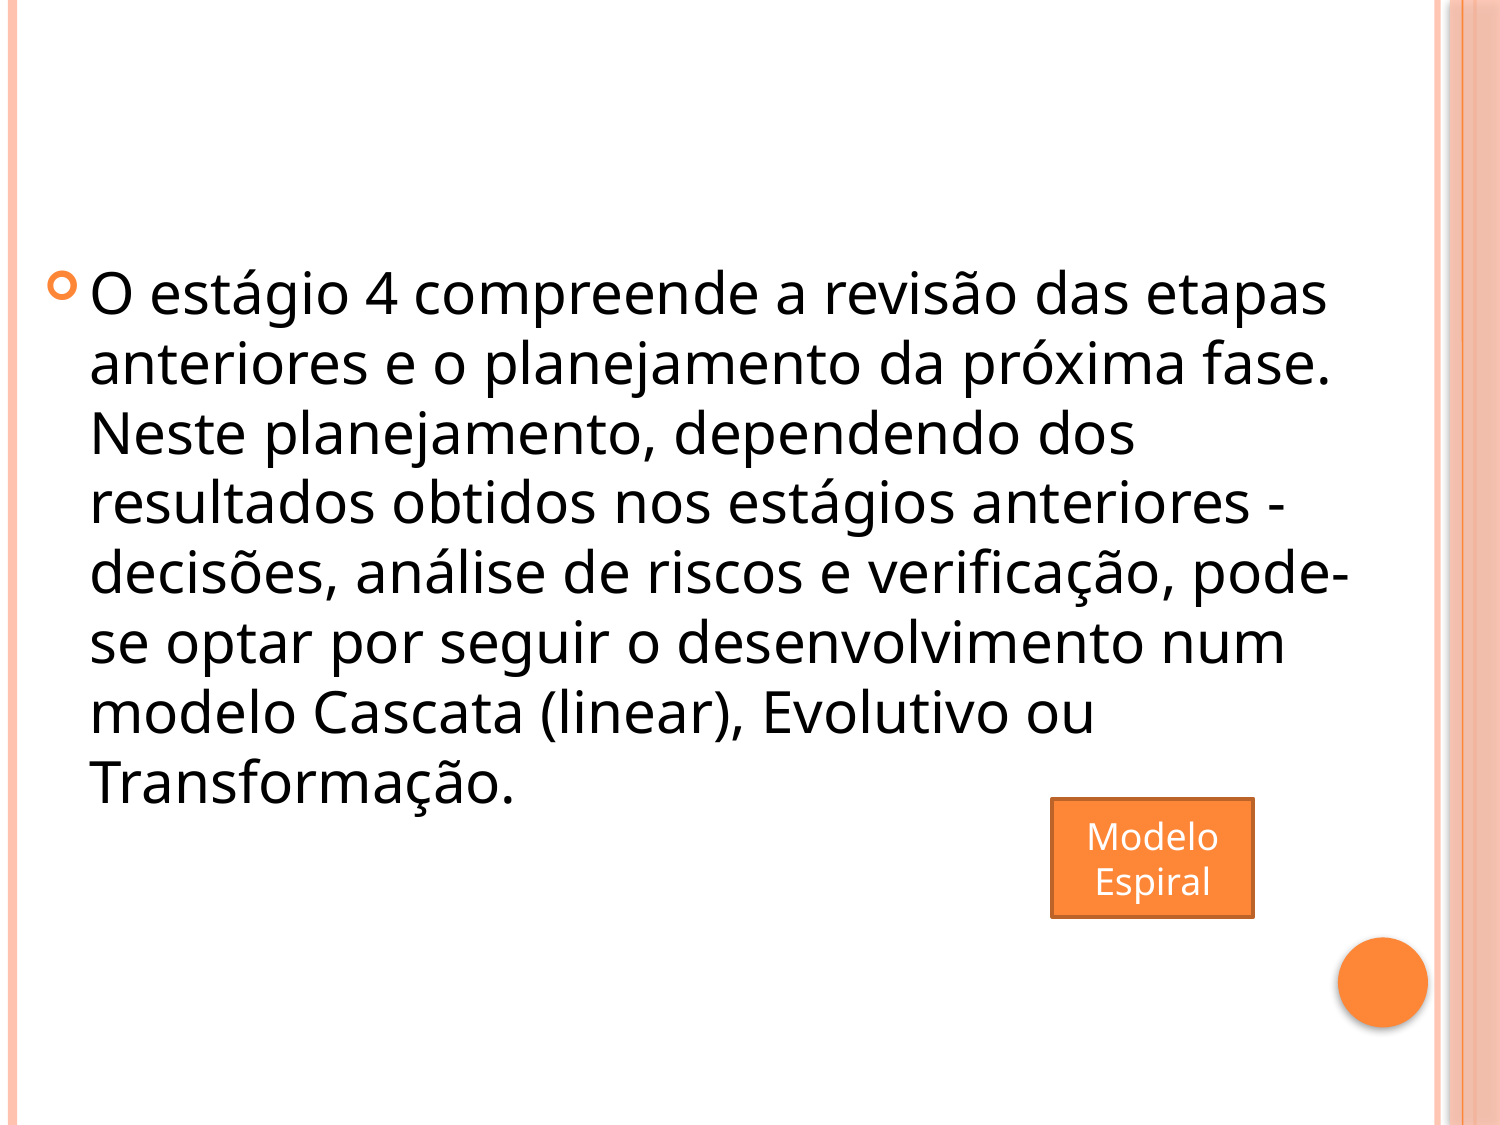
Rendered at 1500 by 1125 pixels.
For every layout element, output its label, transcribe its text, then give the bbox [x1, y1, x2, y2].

list O estágio 4 compreende a revisão das etapas anteriores e o planejamento da próxima fase. Neste planejamento, dependendo dos resultados obtidos nos estágios anteriores - decisões, análise de riscos e verificação, pode-se optar por seguir o desenvolvimento num modelo Cascata (linear), Evolutivo ou Transformação. [29, 1, 1412, 1045]
text_box Modelo Espiral [1050, 797, 1255, 919]
